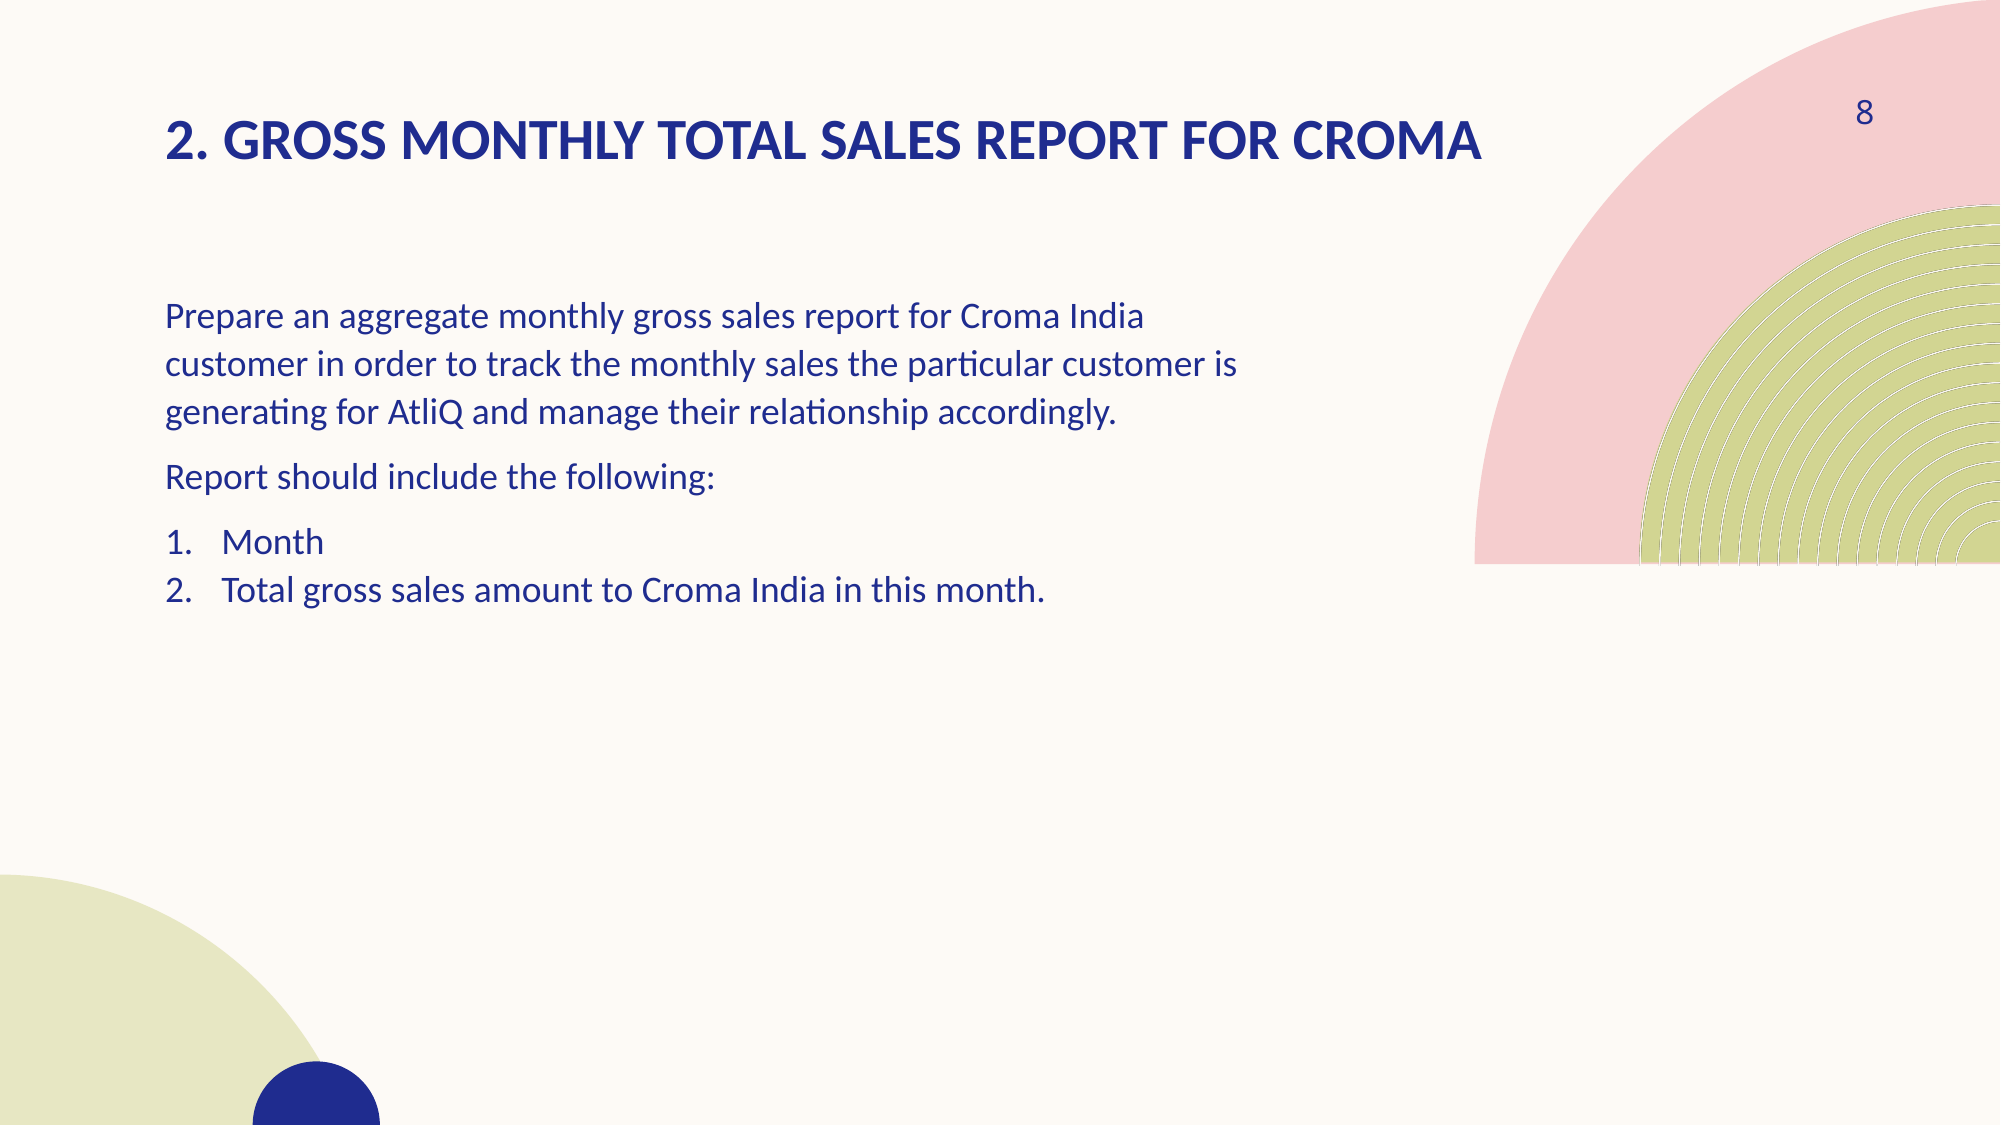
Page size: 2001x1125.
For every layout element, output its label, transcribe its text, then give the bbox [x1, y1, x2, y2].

list Prepare an aggregate monthly gross sales report for Croma India customer in order to track the monthly sales the particular customer is generating for AtliQ and manage their relationship accordingly. Report should include the following: Month Total gross sales amount to Croma India in this month. [150, 287, 1283, 899]
title 2. Gross Monthly total sales report for Croma [150, 5, 1572, 172]
slide_number 8 [1712, 75, 1875, 153]
picture [1639, 204, 2001, 566]
